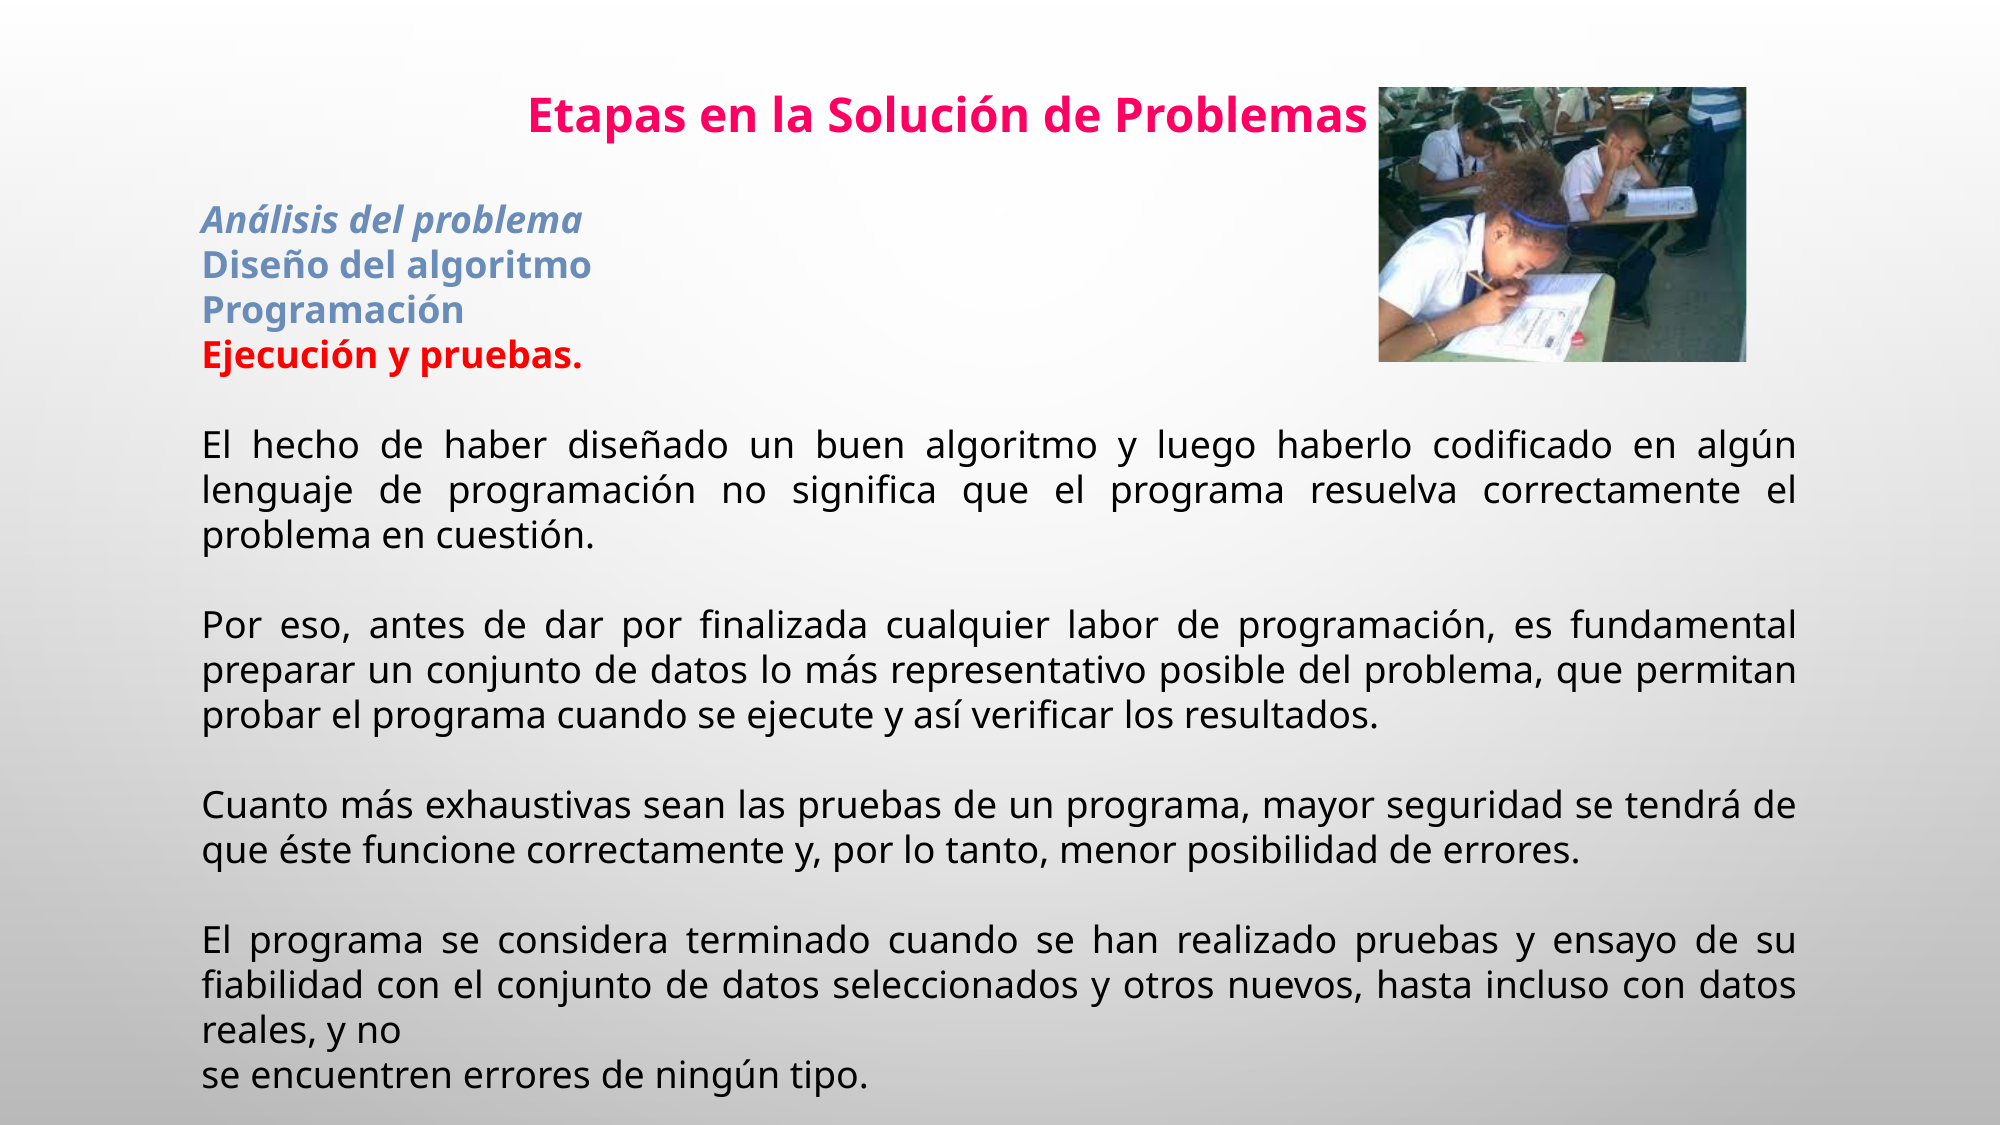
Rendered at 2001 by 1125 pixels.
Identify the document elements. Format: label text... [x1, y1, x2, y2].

text_box Etapas en la Solución de Problemas [512, 77, 1643, 150]
text_box Análisis del problema Diseño del algoritmo Programación Ejecución y pruebas. El hecho de haber diseñado un buen algoritmo y luego haberlo codificado en algún lenguaje de programación no significa que el programa resuelva correctamente el problema en cuestión. Por eso, antes de dar por finalizada cualquier labor de programación, es fundamental preparar un conjunto de datos lo más representativo posible del problema, que permitan probar el programa cuando se ejecute y así verificar los resultados. Cuanto más exhaustivas sean las pruebas de un programa, mayor seguridad se tendrá de que éste funcione correctamente y, por lo tanto, menor posibilidad de errores. El programa se considera terminado cuando se han realizado pruebas y ensayo de su fiabilidad con el conjunto de datos seleccionados y otros nuevos, hasta incluso con datos reales, y no se encuentren errores de ningún tipo. [201, 194, 1799, 1097]
picture [0, 0, 2000, 1125]
